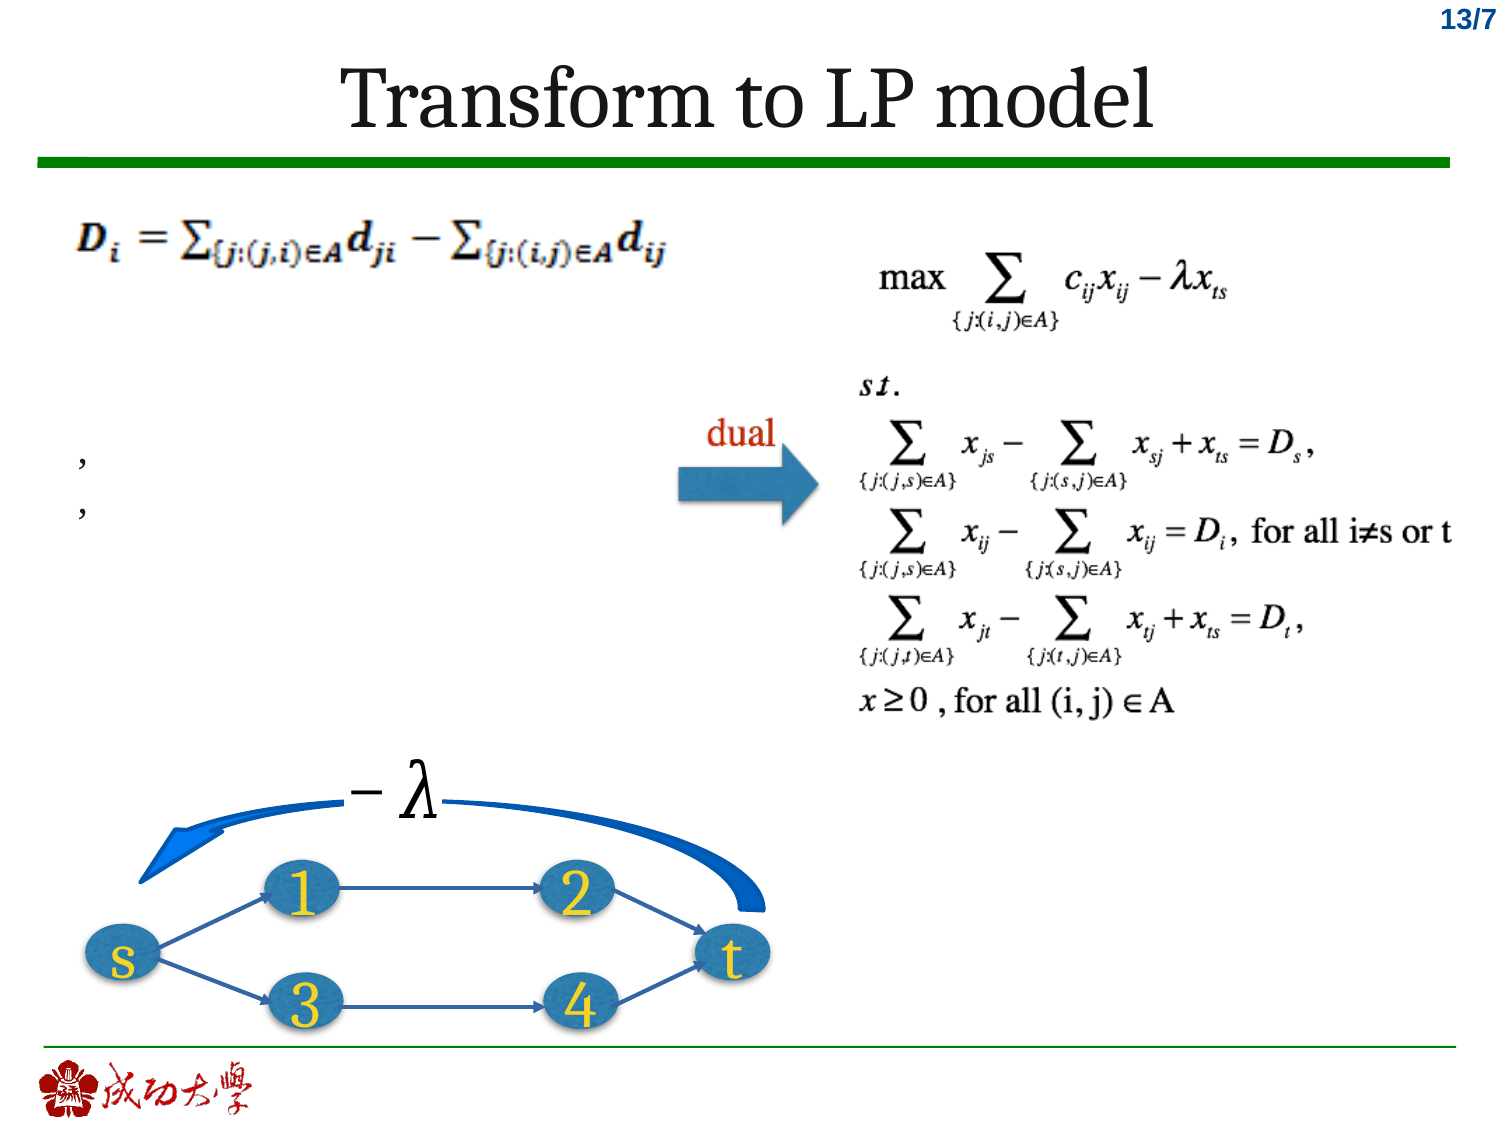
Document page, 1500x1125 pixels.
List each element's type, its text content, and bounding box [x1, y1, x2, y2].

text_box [85, 859, 771, 1030]
text_box [153, 799, 344, 858]
title Transform to LP model [12, 12, 1483, 173]
text_box [442, 799, 723, 858]
picture [35, 1058, 254, 1118]
picture [65, 195, 1459, 729]
